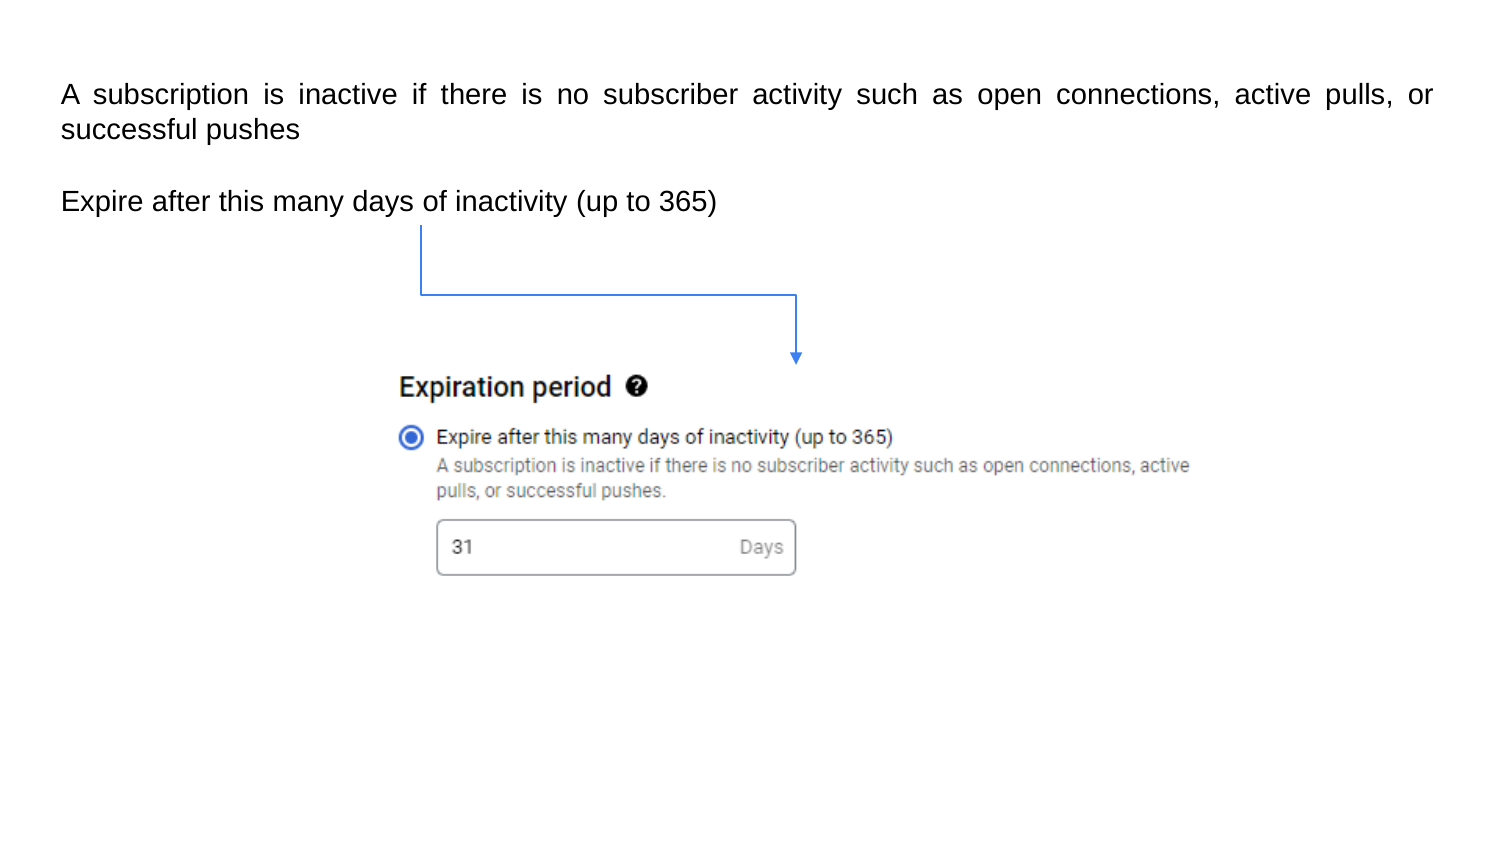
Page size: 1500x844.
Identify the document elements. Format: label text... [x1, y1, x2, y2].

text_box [538, 107, 679, 483]
text_box A subscription is inactive if there is no subscriber activity such as open connections, active pulls, or successful pushes [46, 67, 1451, 153]
text_box Expire after this many days of inactivity (up to 365) [682, 175, 796, 225]
text_box Expire after this many days of inactivity (up to 365) [46, 175, 533, 225]
picture [384, 364, 1208, 587]
